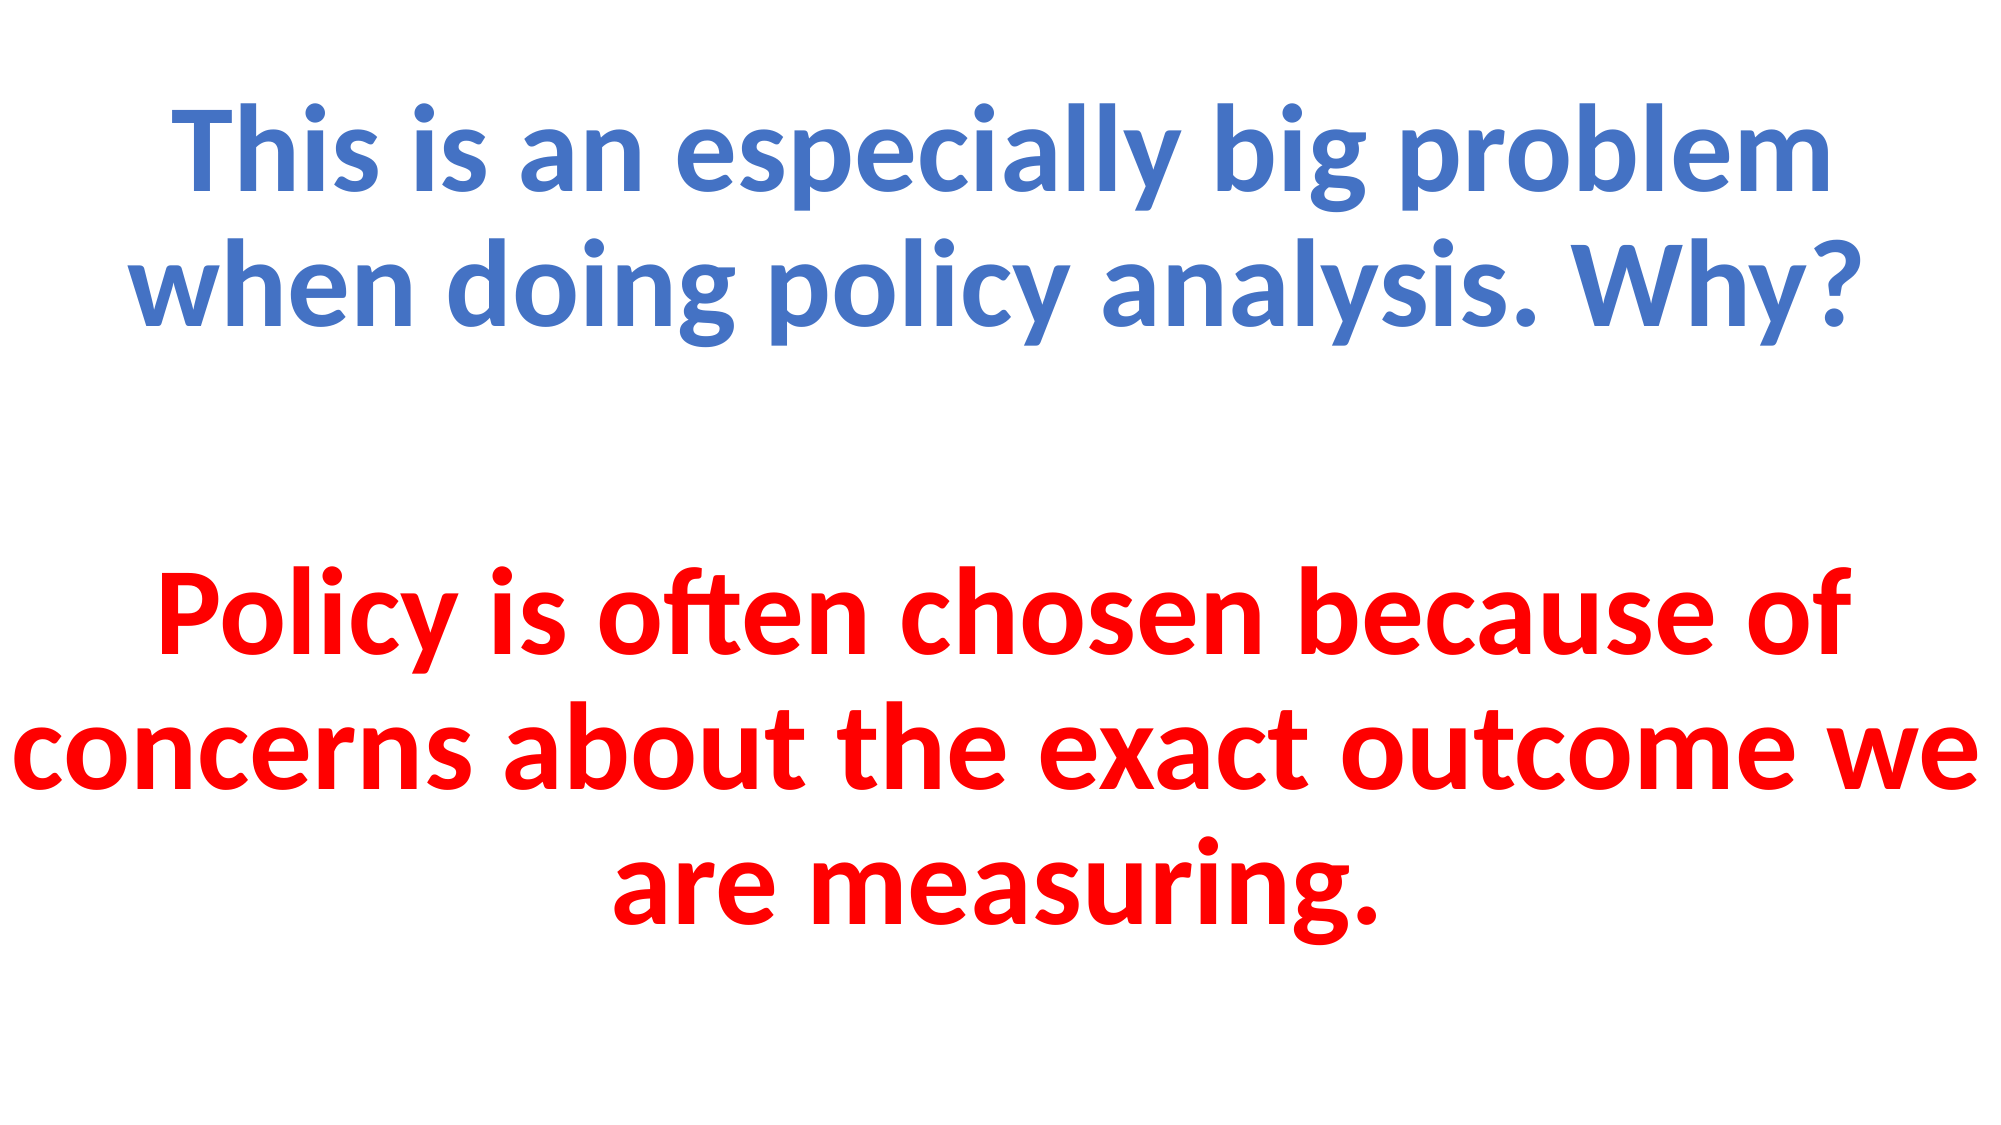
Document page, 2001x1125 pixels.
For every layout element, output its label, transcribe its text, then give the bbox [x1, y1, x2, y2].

text_box This is an especially big problem when doing policy analysis. Why? Policy is often chosen because of concerns about the exact outcome we are measuring. [0, 0, 2000, 1036]
